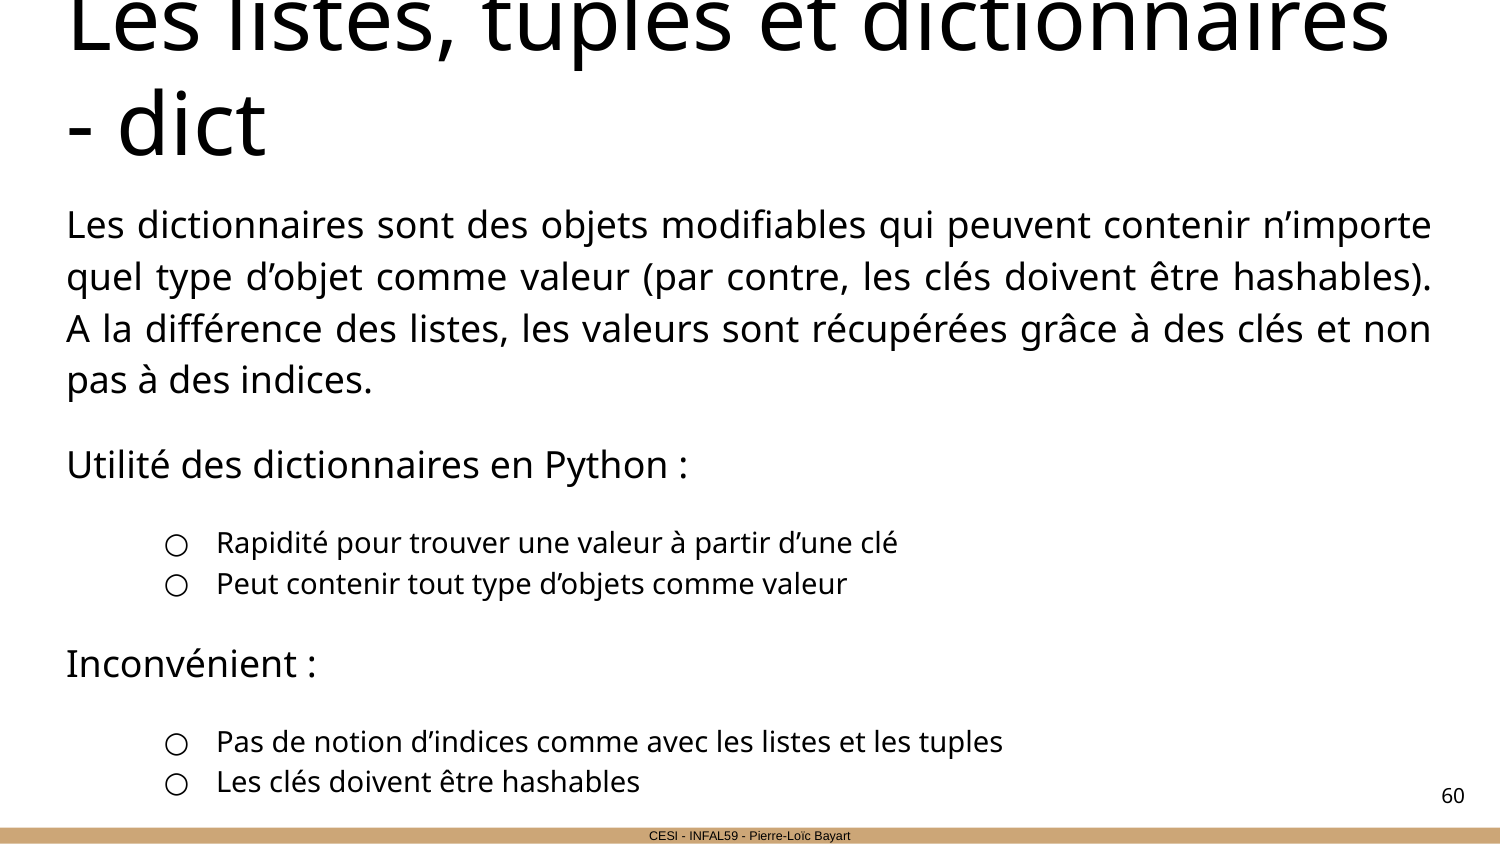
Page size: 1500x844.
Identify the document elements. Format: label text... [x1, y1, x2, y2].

list Les dictionnaires sont des objets modifiables qui peuvent contenir n’importe quel type d’objet comme valeur (par contre, les clés doivent être hashables). A la différence des listes, les valeurs sont récupérées grâce à des clés et non pas à des indices. Utilité des dictionnaires en Python : Rapidité pour trouver une valeur à partir d’une clé Peut contenir tout type d’objets comme valeur Inconvénient : Pas de notion d’indices comme avec les listes et les tuples Les clés doivent être hashables [51, 179, 1449, 815]
title Les listes, tuples et dictionnaires - dict [51, 51, 1449, 179]
slide_number ‹#› [1389, 764, 1480, 830]
